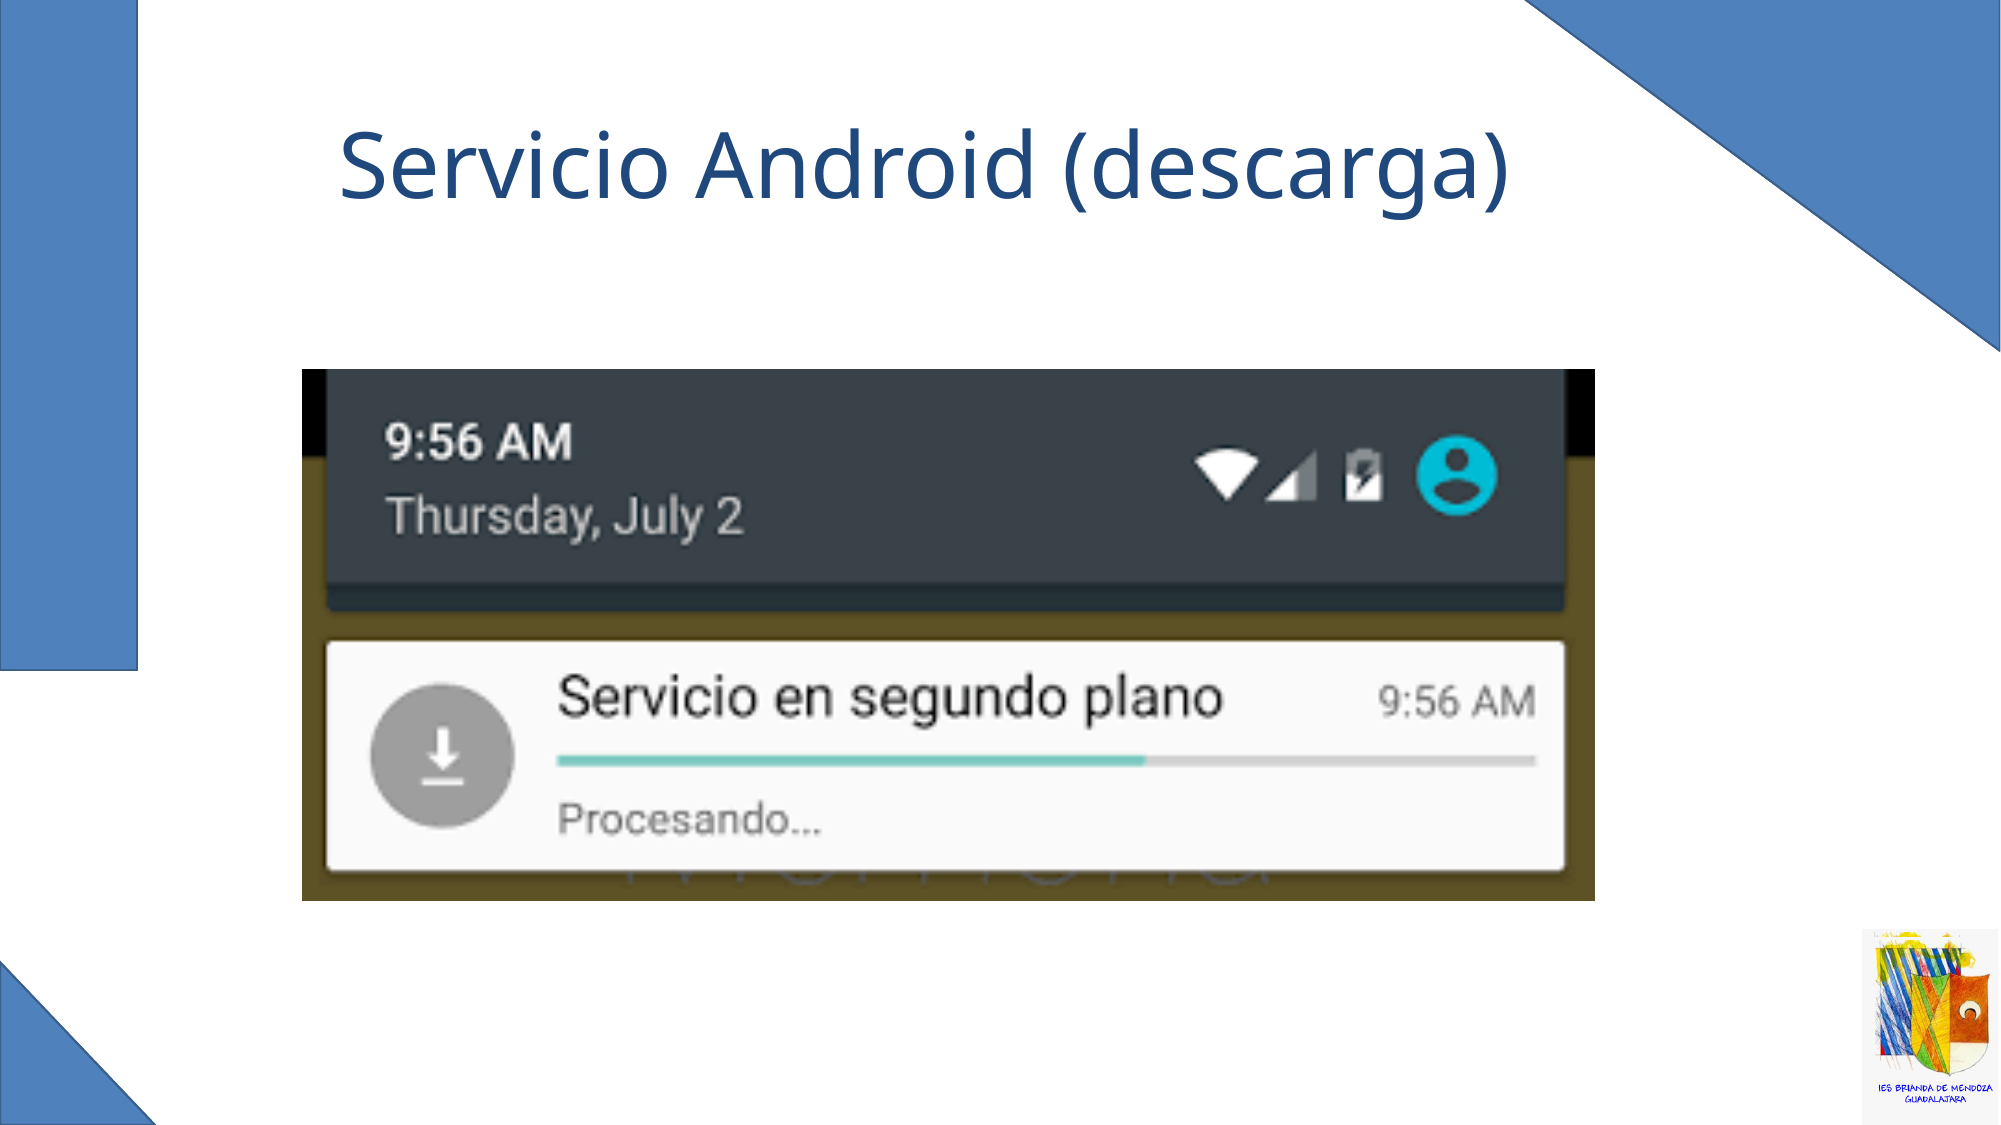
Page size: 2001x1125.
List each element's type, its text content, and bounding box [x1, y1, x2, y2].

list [302, 369, 1595, 901]
picture [1862, 929, 1998, 1125]
title Servicio Android (descarga) [250, 59, 1599, 278]
